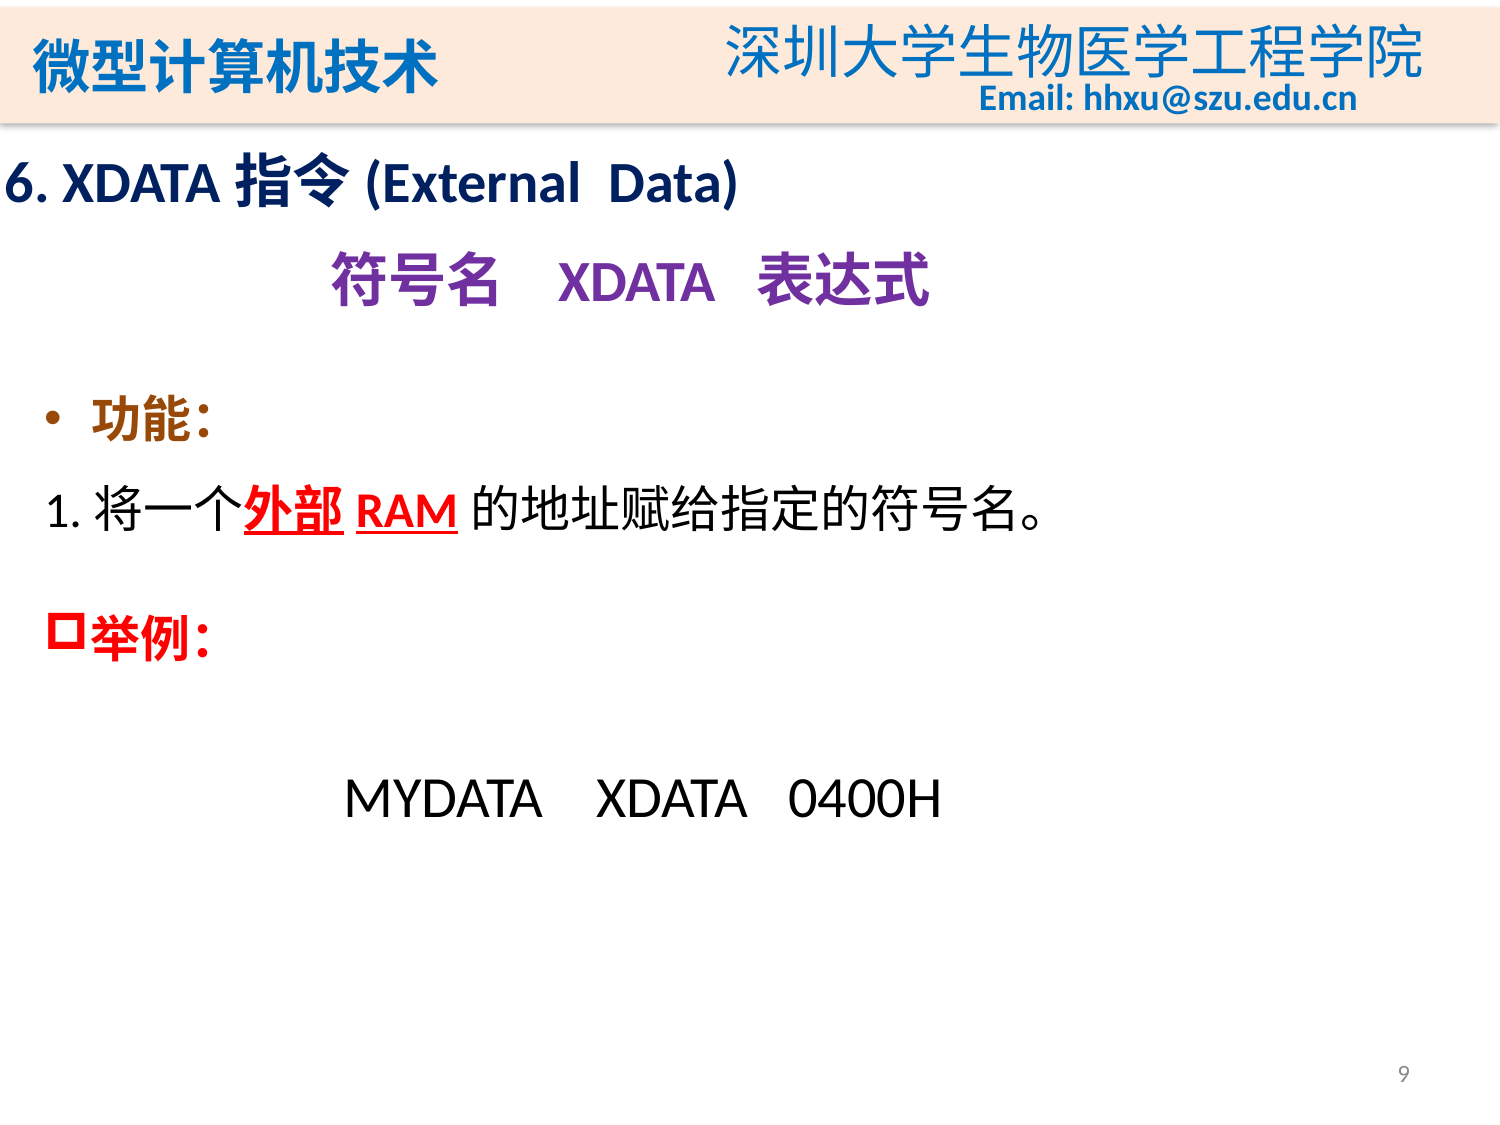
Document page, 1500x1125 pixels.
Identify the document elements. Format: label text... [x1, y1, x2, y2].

text_box 符号名 XDATA 表达式 [315, 236, 947, 321]
slide_number 9 [1074, 1042, 1425, 1103]
text_box 功能： 1.将一个外部RAM的地址赋给指定的符号名。 [29, 349, 1388, 545]
text_box 举例： [27, 598, 274, 672]
text_box MYDATA XDATA 0400H [328, 751, 958, 837]
text_box 6. XDATA指令(External Data) [0, 137, 755, 222]
